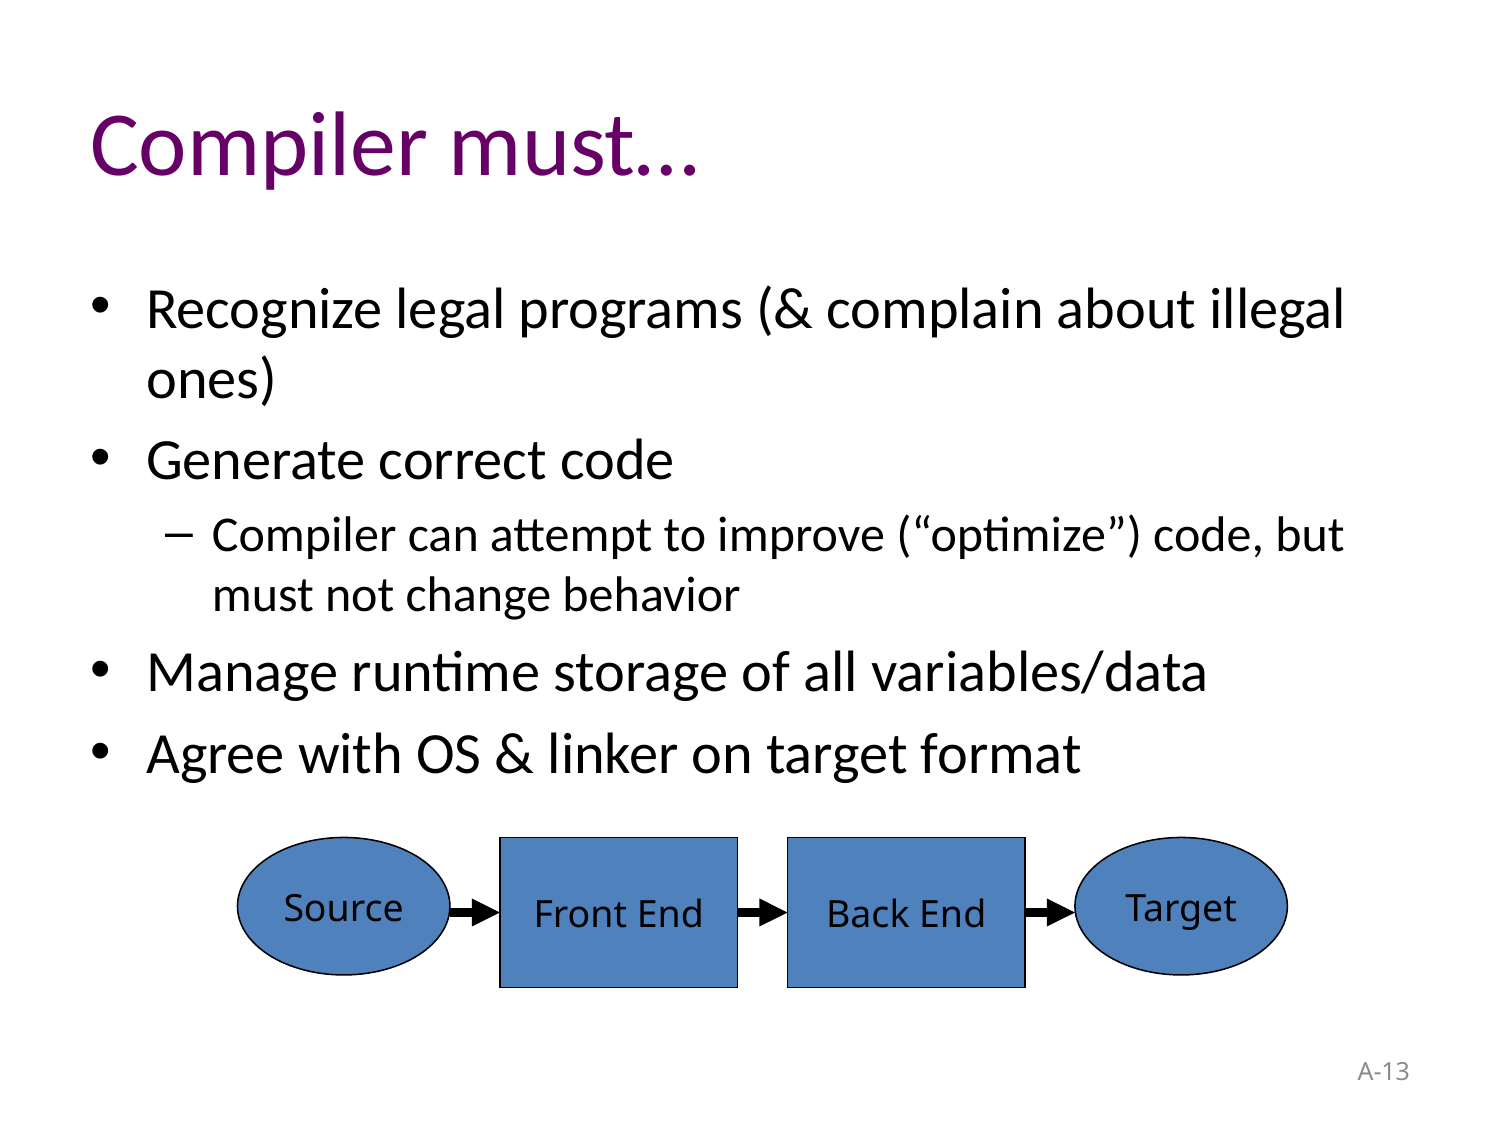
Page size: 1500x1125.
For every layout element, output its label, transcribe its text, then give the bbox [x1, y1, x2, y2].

text_box Front End [499, 837, 738, 988]
text_box [1024, 906, 1075, 919]
text_box Source [237, 837, 450, 975]
text_box [449, 906, 500, 919]
title Compiler must… [75, 45, 1425, 233]
text_box Back End [787, 837, 1025, 988]
slide_number A-13 [1074, 1042, 1425, 1103]
text_box [737, 906, 788, 919]
list Recognize legal programs (& complain about illegal ones) Generate correct code Compiler can attempt to improve (“optimize”) code, but must not change behavior Manage runtime storage of all variables/data Agree with OS & linker on target format [75, 262, 1425, 1005]
text_box Target [1074, 837, 1288, 975]
